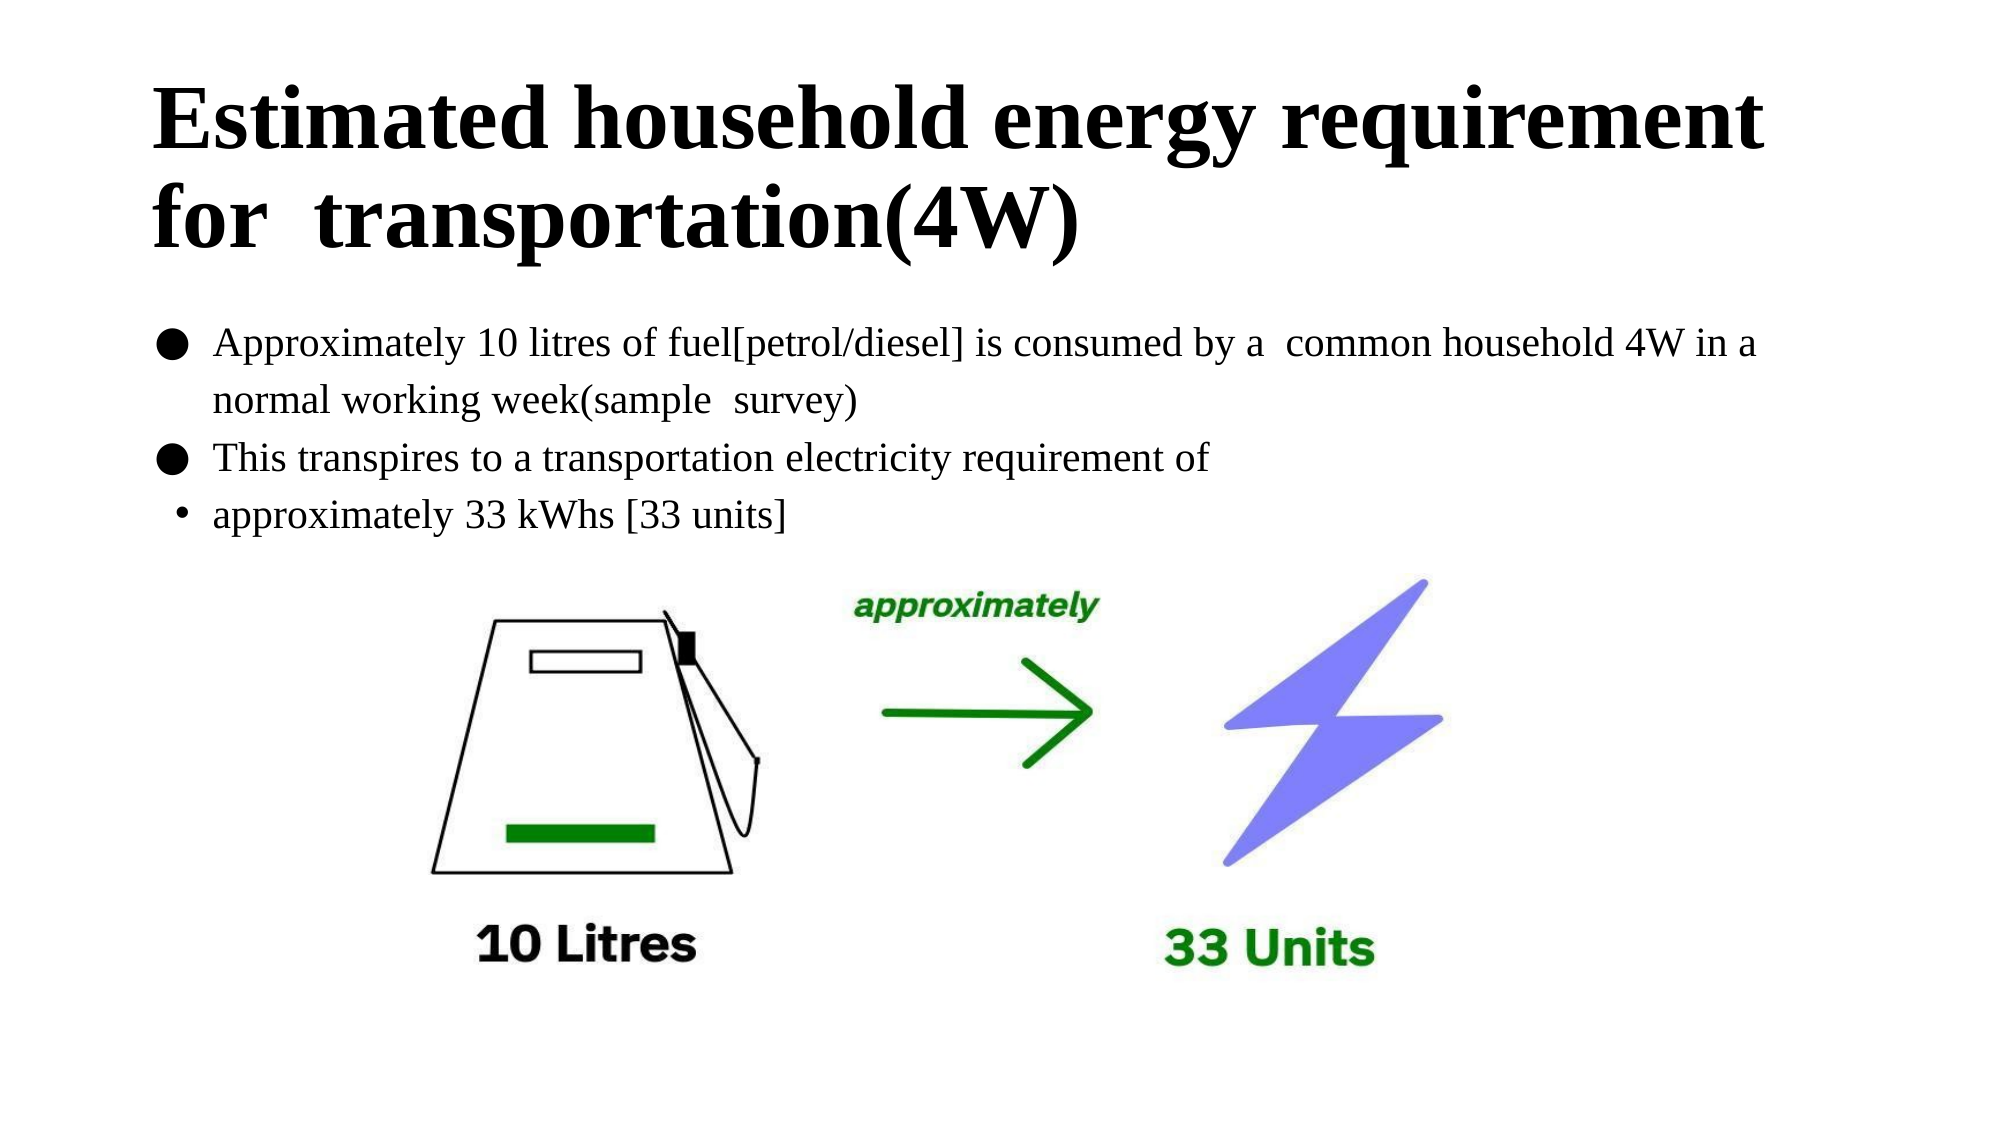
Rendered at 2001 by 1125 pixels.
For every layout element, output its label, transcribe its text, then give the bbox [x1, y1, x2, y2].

picture [252, 573, 1494, 1036]
list Approximately 10 litres of fuel[petrol/diesel] is consumed by a common household 4W in a normal working week(sample survey) This transpires to a transportation electricity requirement of approximately 33 kWhs [33 units] [137, 299, 1863, 1014]
title Estimated household energy requirement for transportation(4W) [137, 59, 1863, 278]
